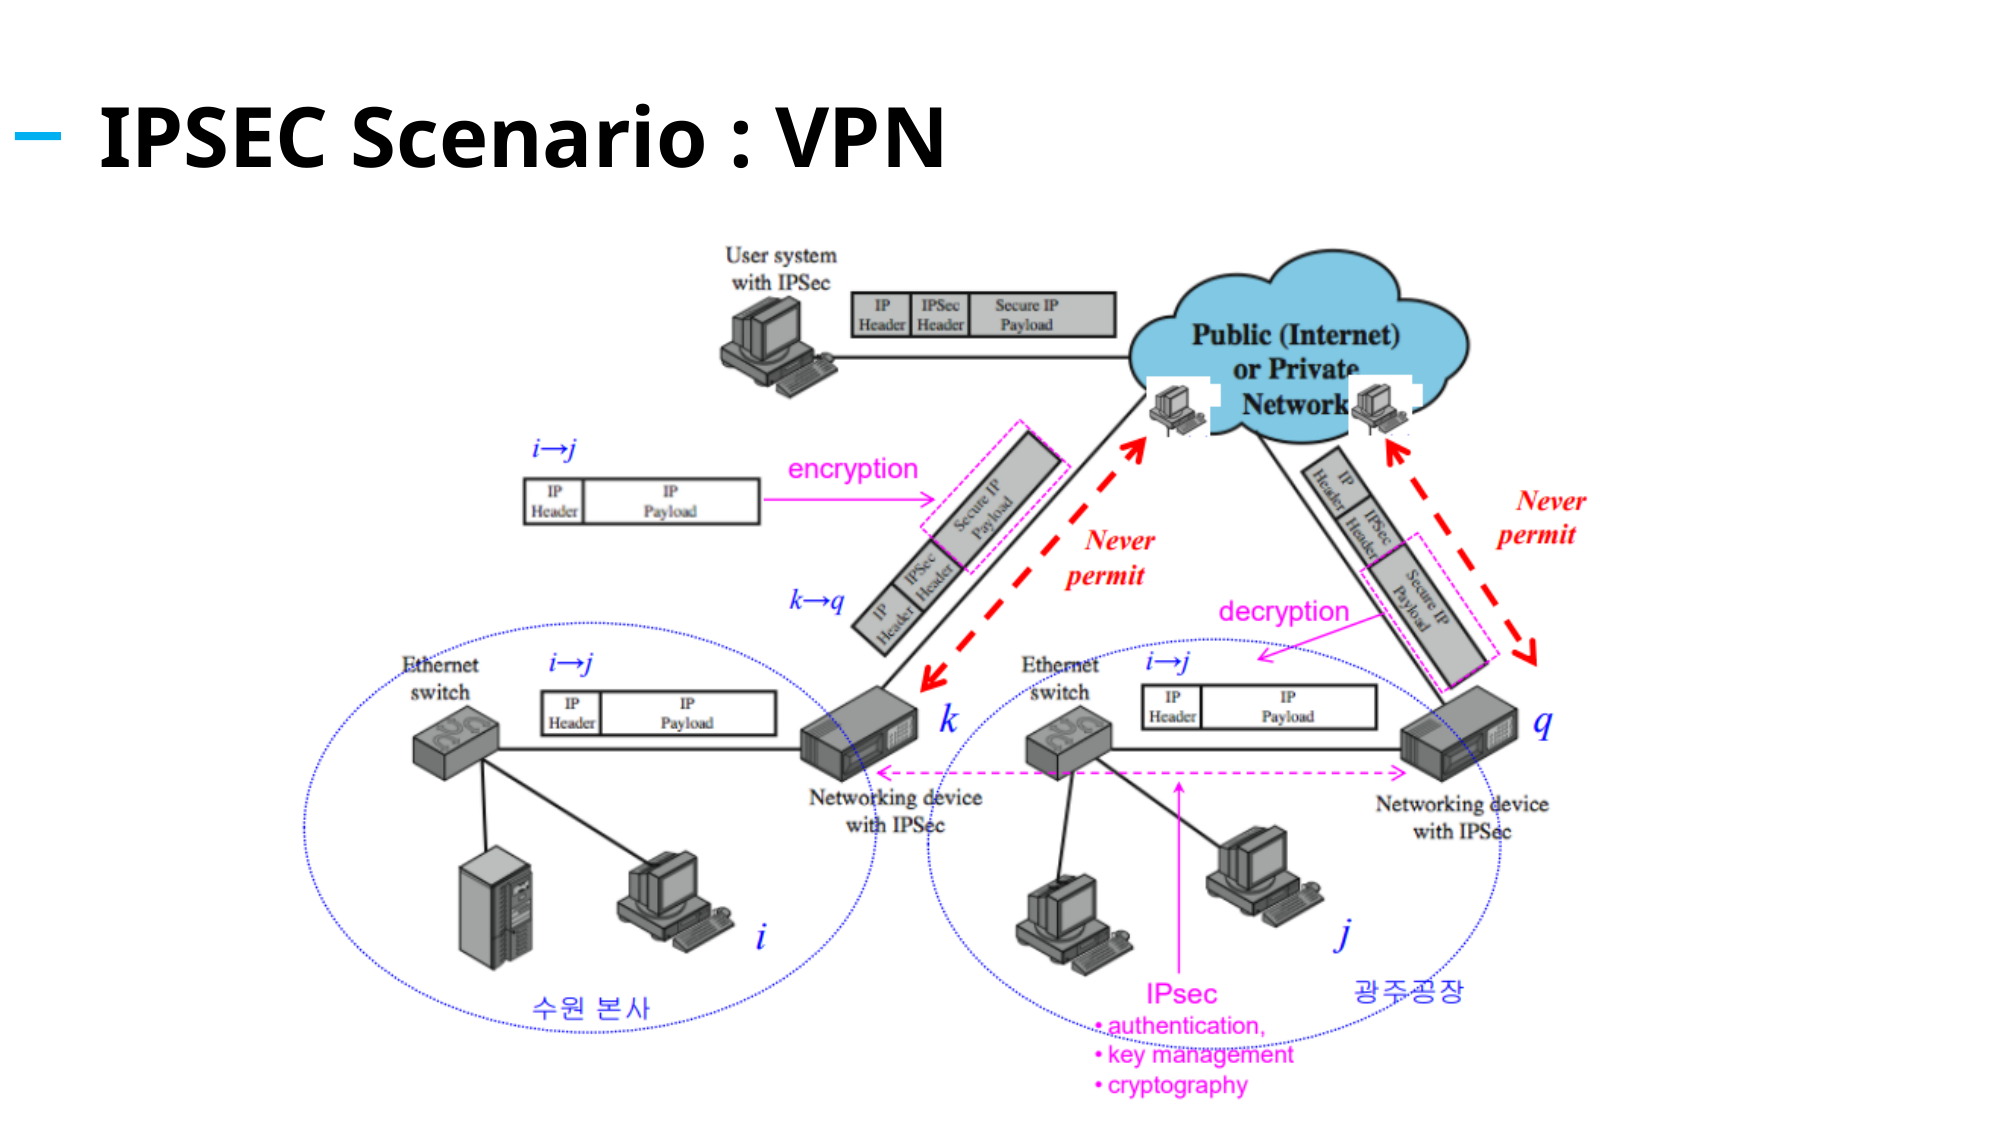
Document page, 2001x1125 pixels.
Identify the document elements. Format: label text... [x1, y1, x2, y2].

picture [274, 205, 1619, 1107]
text_box [14, 131, 62, 141]
title IPSEC Scenario : VPN [84, 31, 1810, 249]
